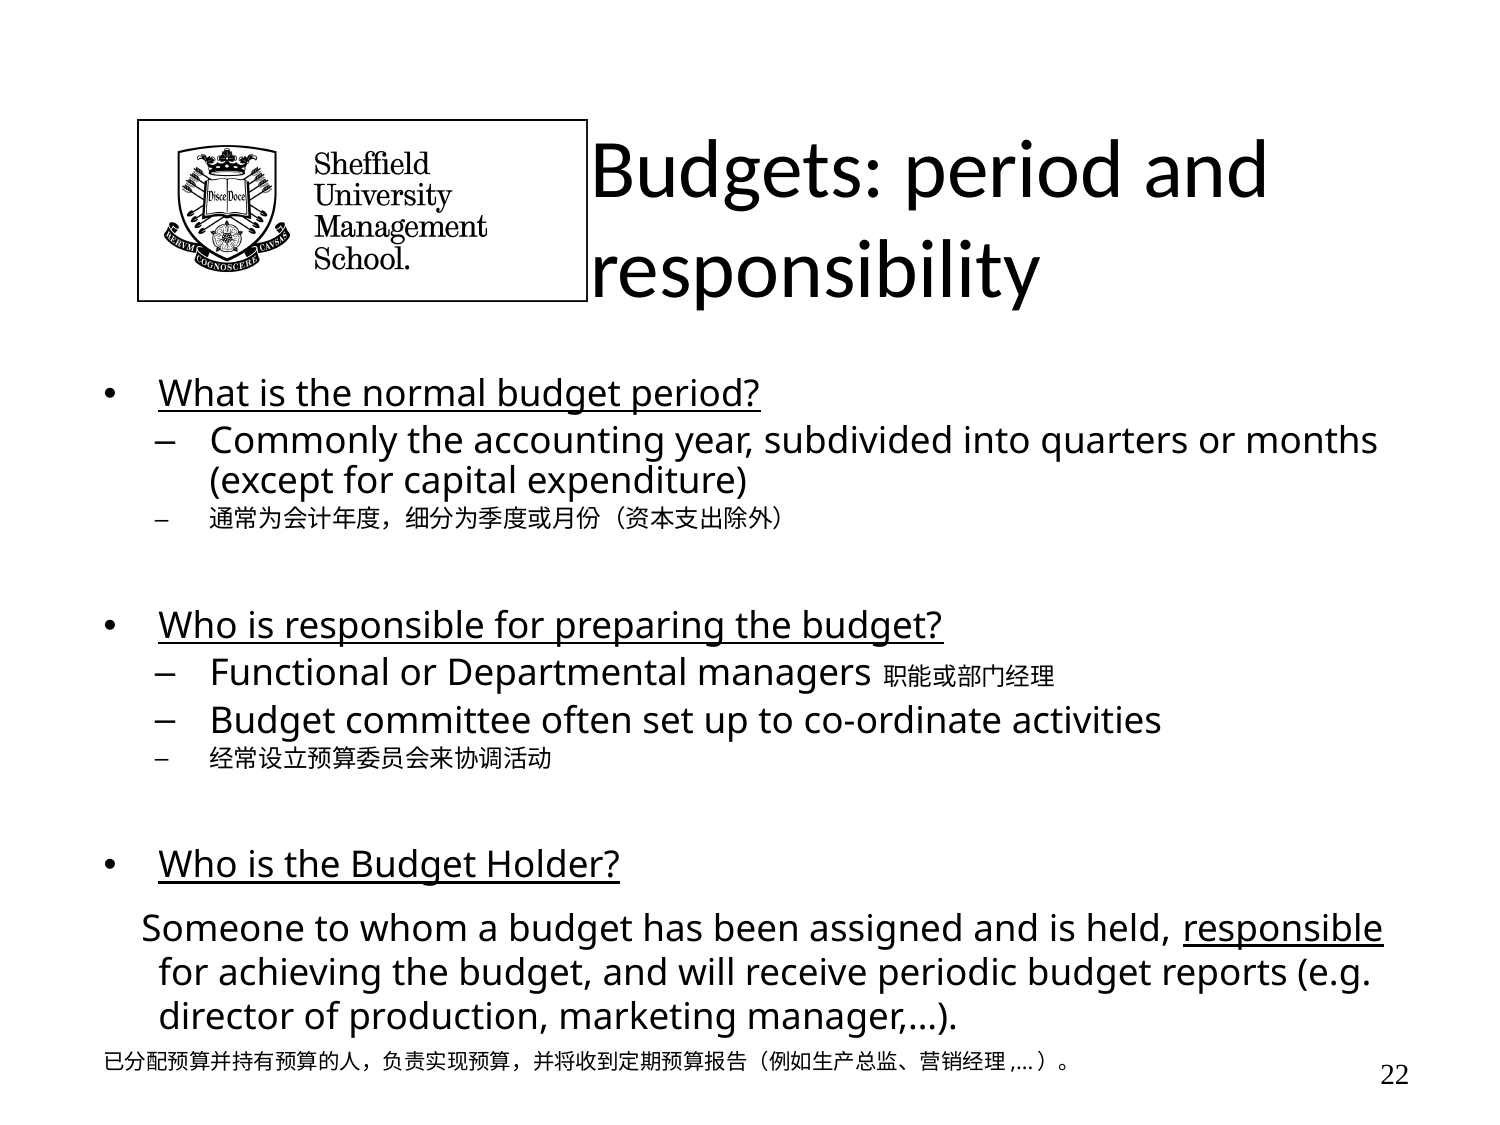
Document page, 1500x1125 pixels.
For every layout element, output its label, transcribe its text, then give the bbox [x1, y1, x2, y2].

slide_number 22 [1074, 1042, 1425, 1103]
picture [137, 119, 588, 302]
title Budgets: period and responsibility [575, 120, 1471, 309]
list What is the normal budget period? Commonly the accounting year, subdivided into quarters or months (except for capital expenditure) 通常为会计年度，细分为季度或月份（资本支出除外） Who is responsible for preparing the budget? Functional or Departmental managers 职能或部门经理 Budget committee often set up to co-ordinate activities 经常设立预算委员会来协调活动 Who is the Budget Holder? Someone to whom a budget has been assigned and is held, responsible for achieving the budget, and will receive periodic budget reports (e.g. director of production, marketing manager,…). 已分配预算并持有预算的人，负责实现预算，并将收到定期预算报告（例如生产总监、营销经理,...）。 [88, 367, 1425, 1083]
